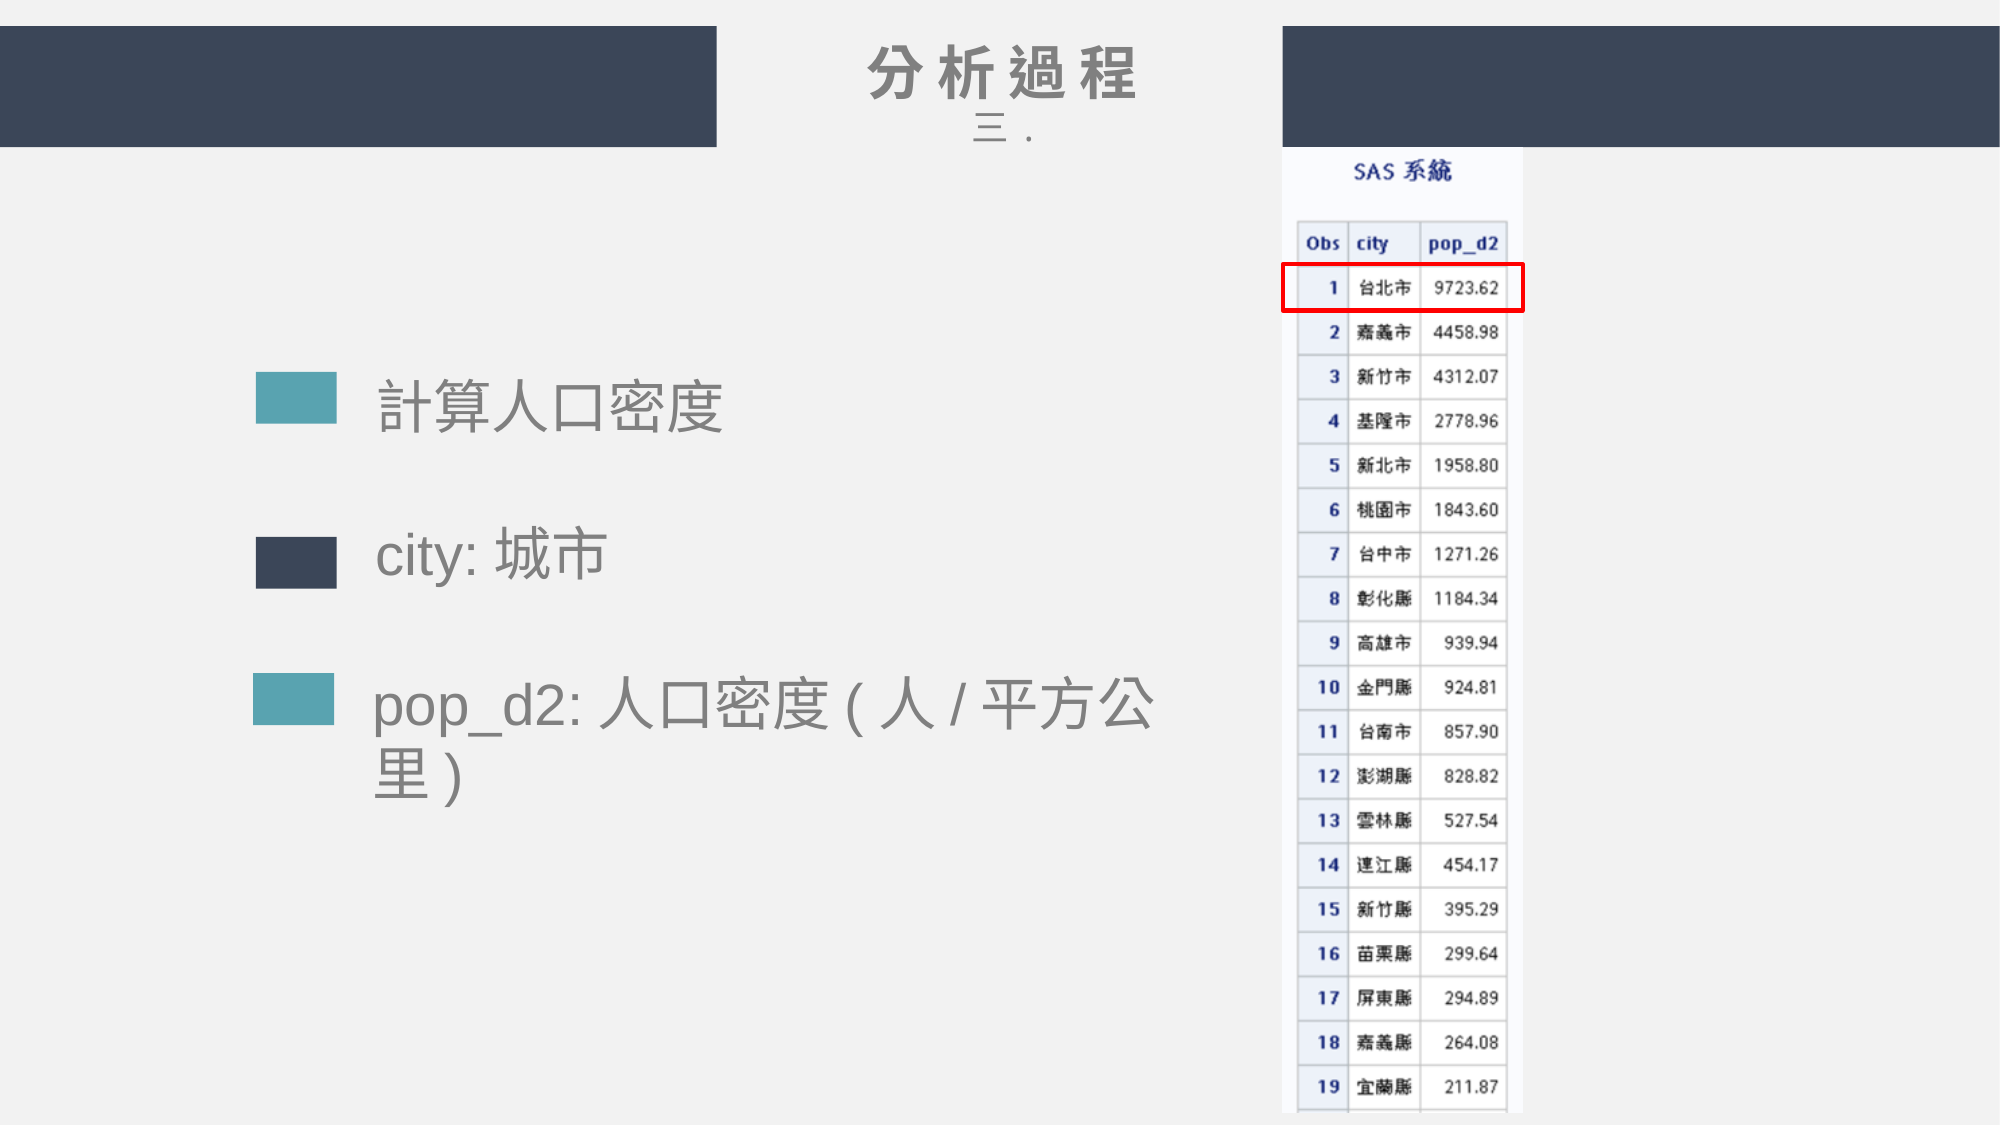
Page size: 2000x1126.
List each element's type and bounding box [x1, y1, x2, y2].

text_box [234, 509, 944, 687]
text_box [255, 362, 1216, 450]
picture [1282, 147, 1523, 1113]
text_box [0, 25, 2000, 158]
text_box [252, 659, 1175, 817]
